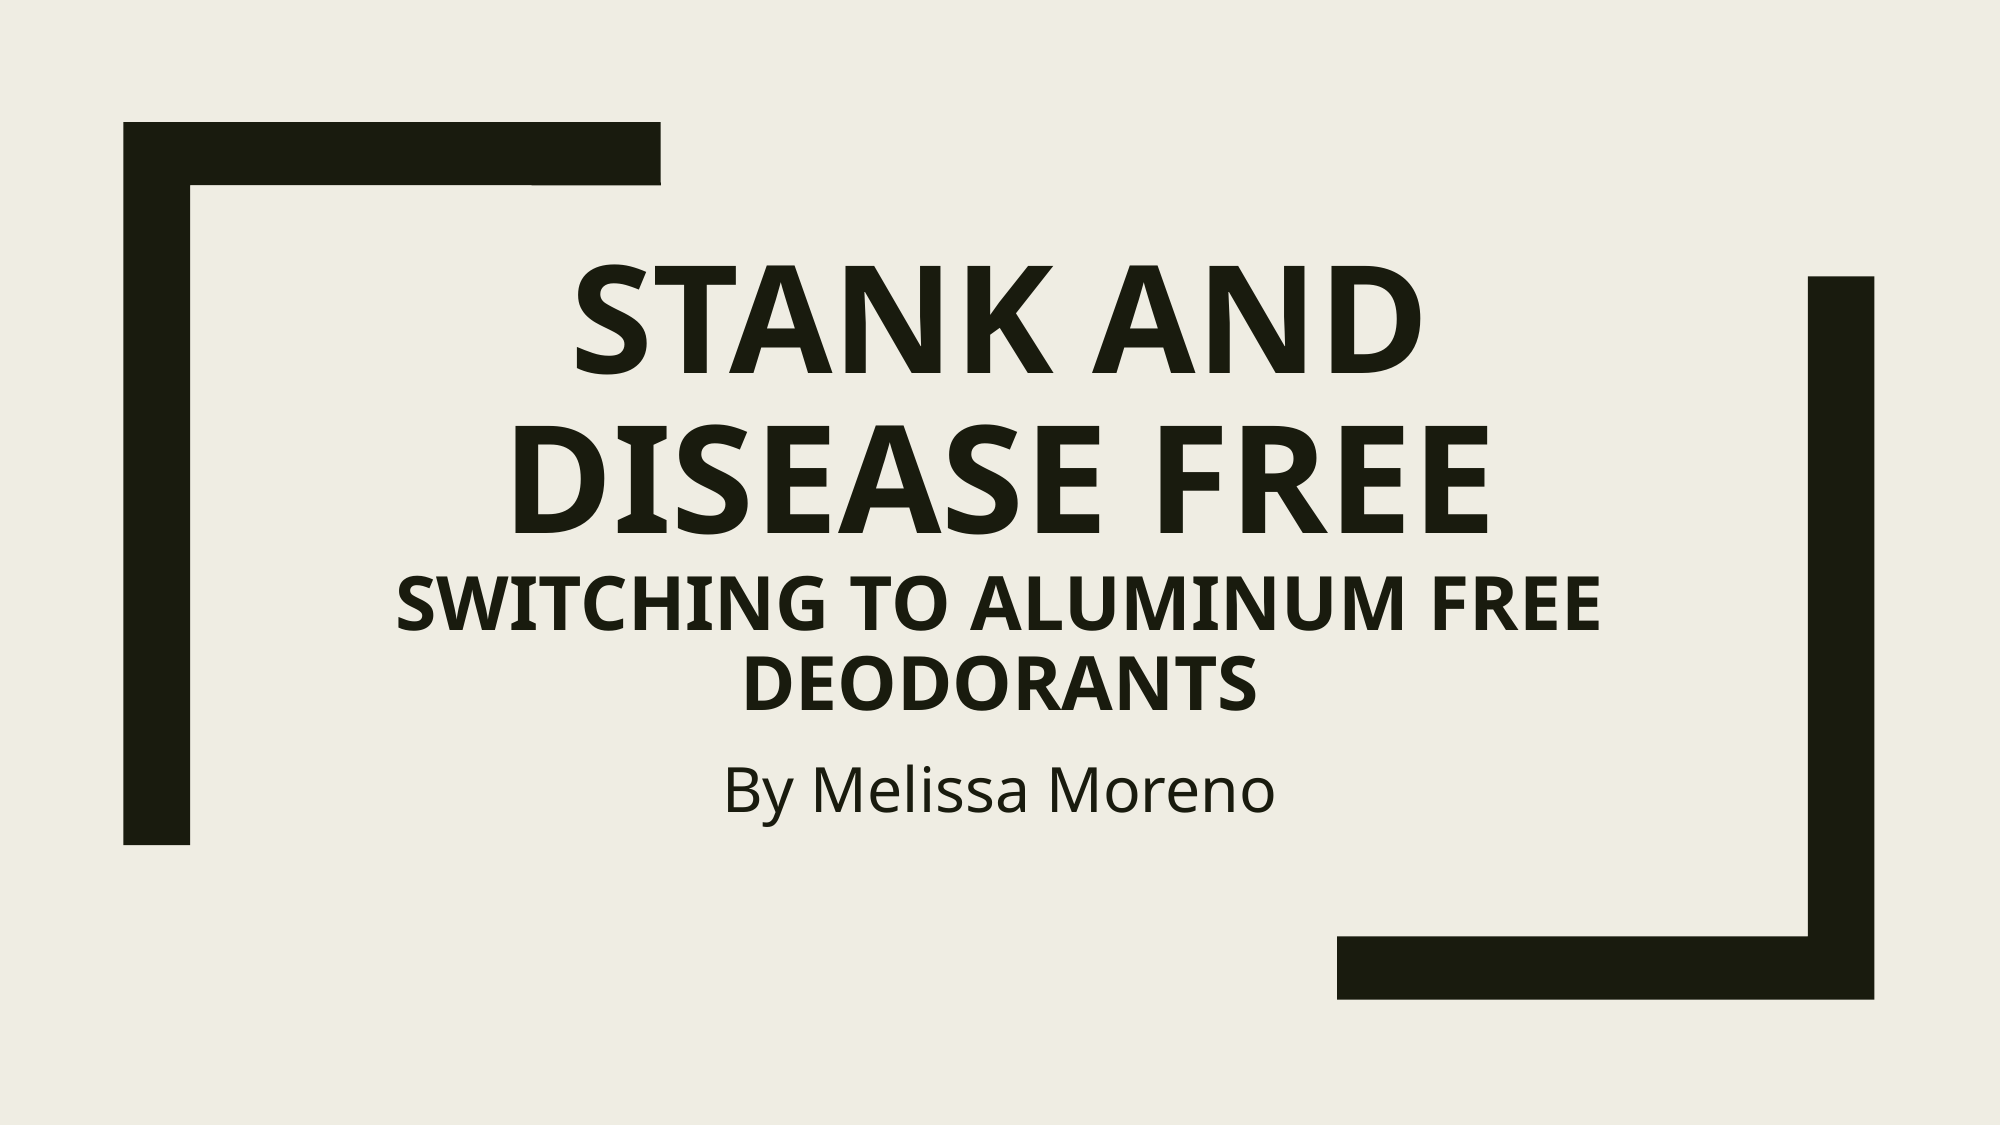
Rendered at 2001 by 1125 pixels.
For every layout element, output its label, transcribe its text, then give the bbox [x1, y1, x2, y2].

subtitle By Melissa Moreno [439, 733, 1561, 912]
title Stank and disease free Switching to aluminum free deodorants [314, 389, 1686, 734]
